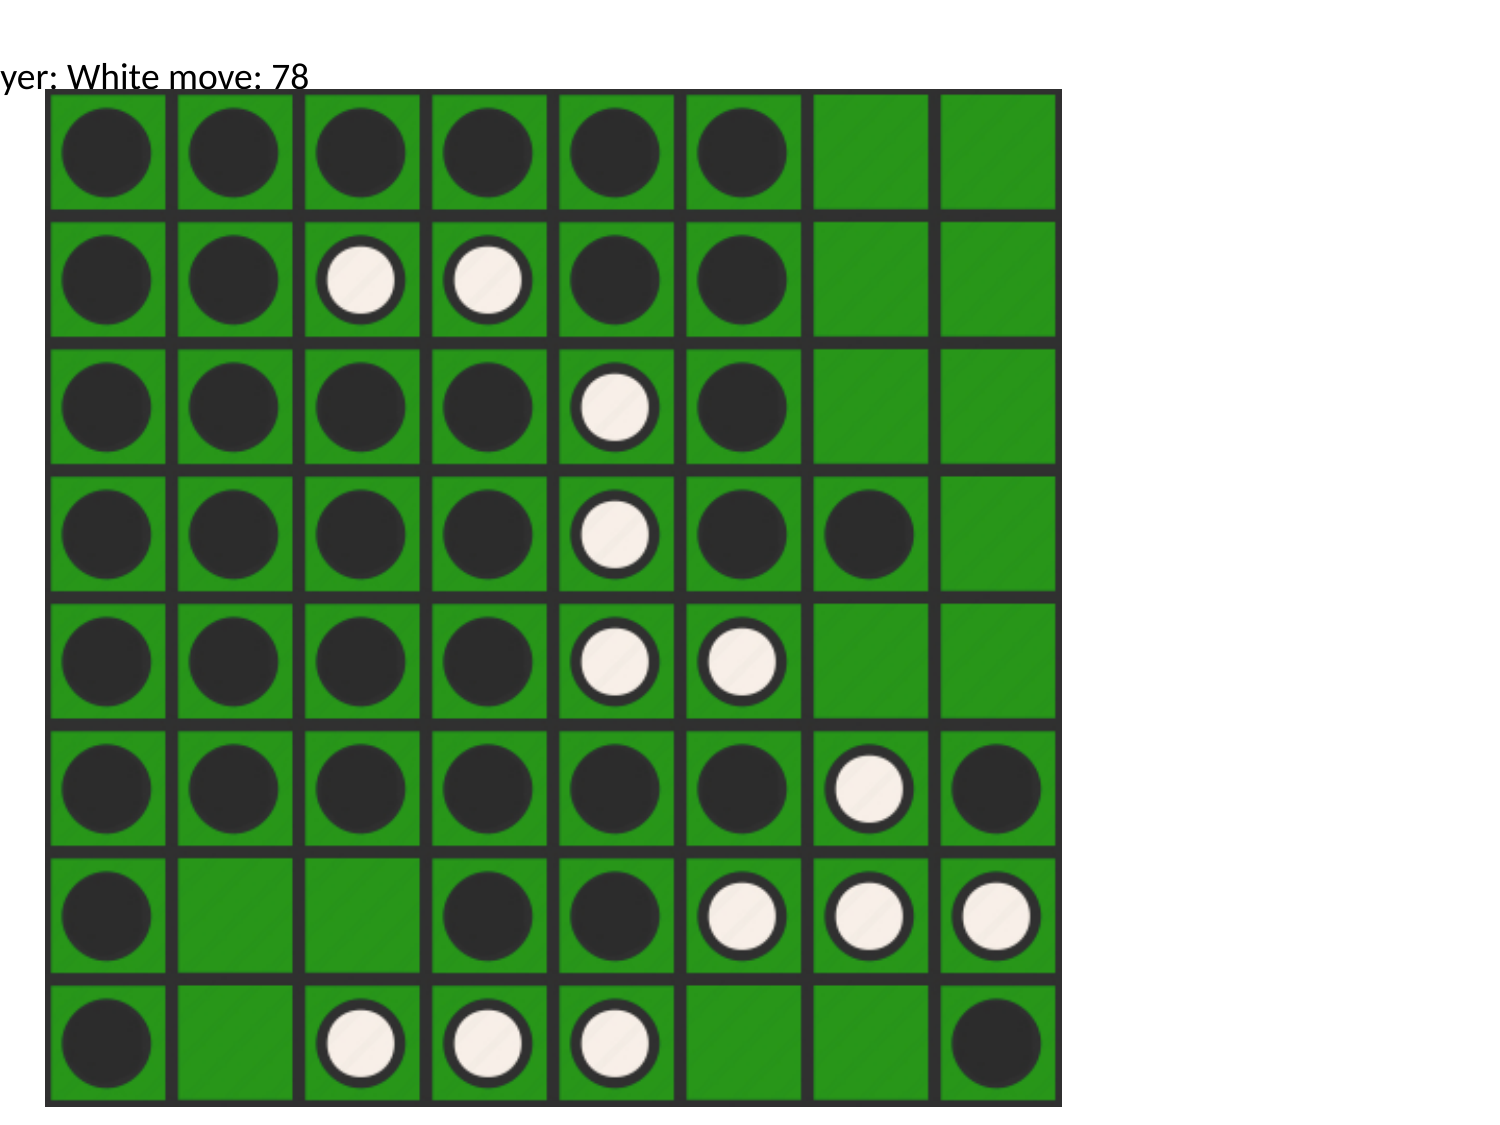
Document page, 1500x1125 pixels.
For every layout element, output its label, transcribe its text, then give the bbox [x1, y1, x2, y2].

picture [44, 89, 1062, 1107]
text_box turn: 46 player: White move: 78 [0, 44, 325, 105]
